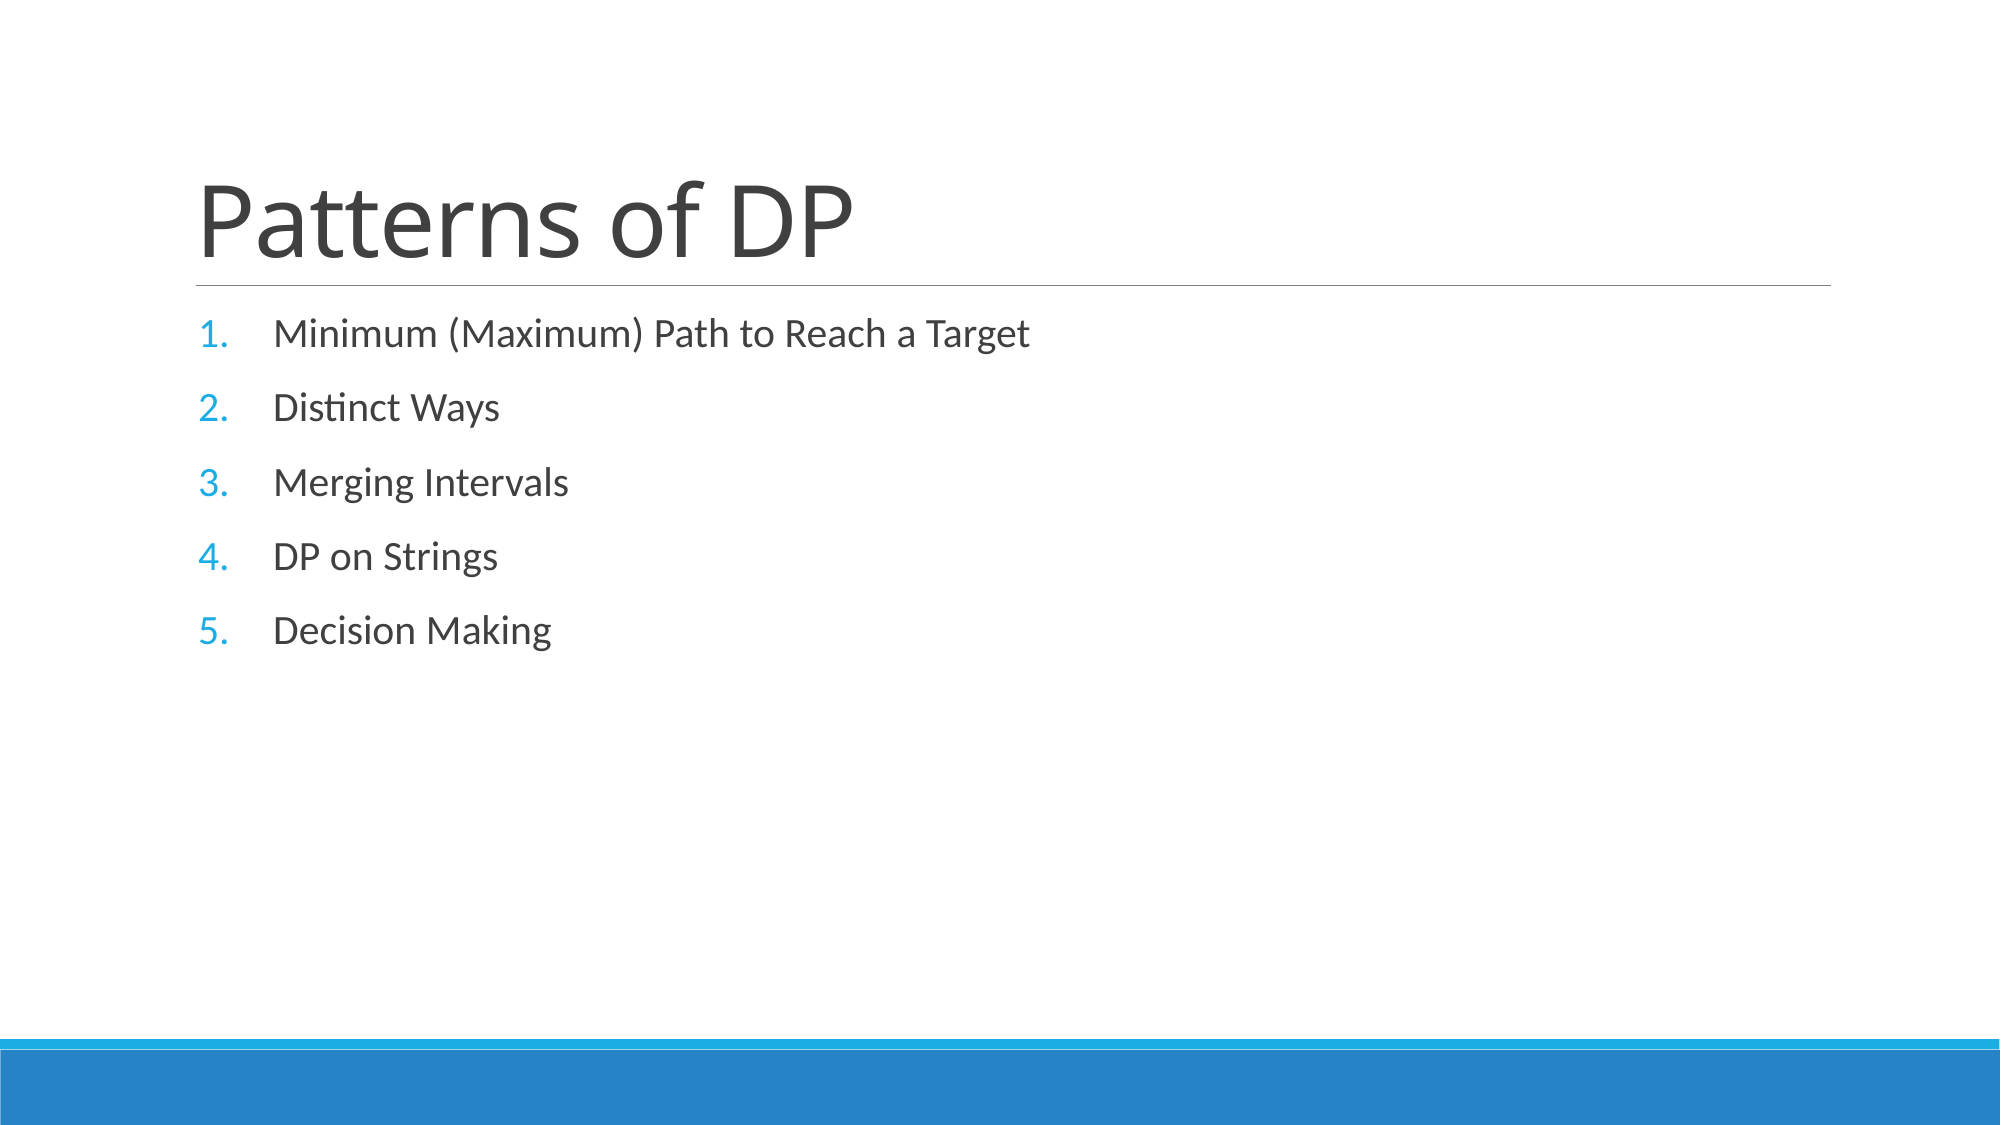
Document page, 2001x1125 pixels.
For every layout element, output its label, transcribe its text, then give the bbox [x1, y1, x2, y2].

title Patterns of DP [180, 47, 1830, 285]
text_box Minimum (Maximum) Path to Reach a Target Distinct Ways Merging Intervals DP on Strings Decision Making [198, 304, 1849, 965]
